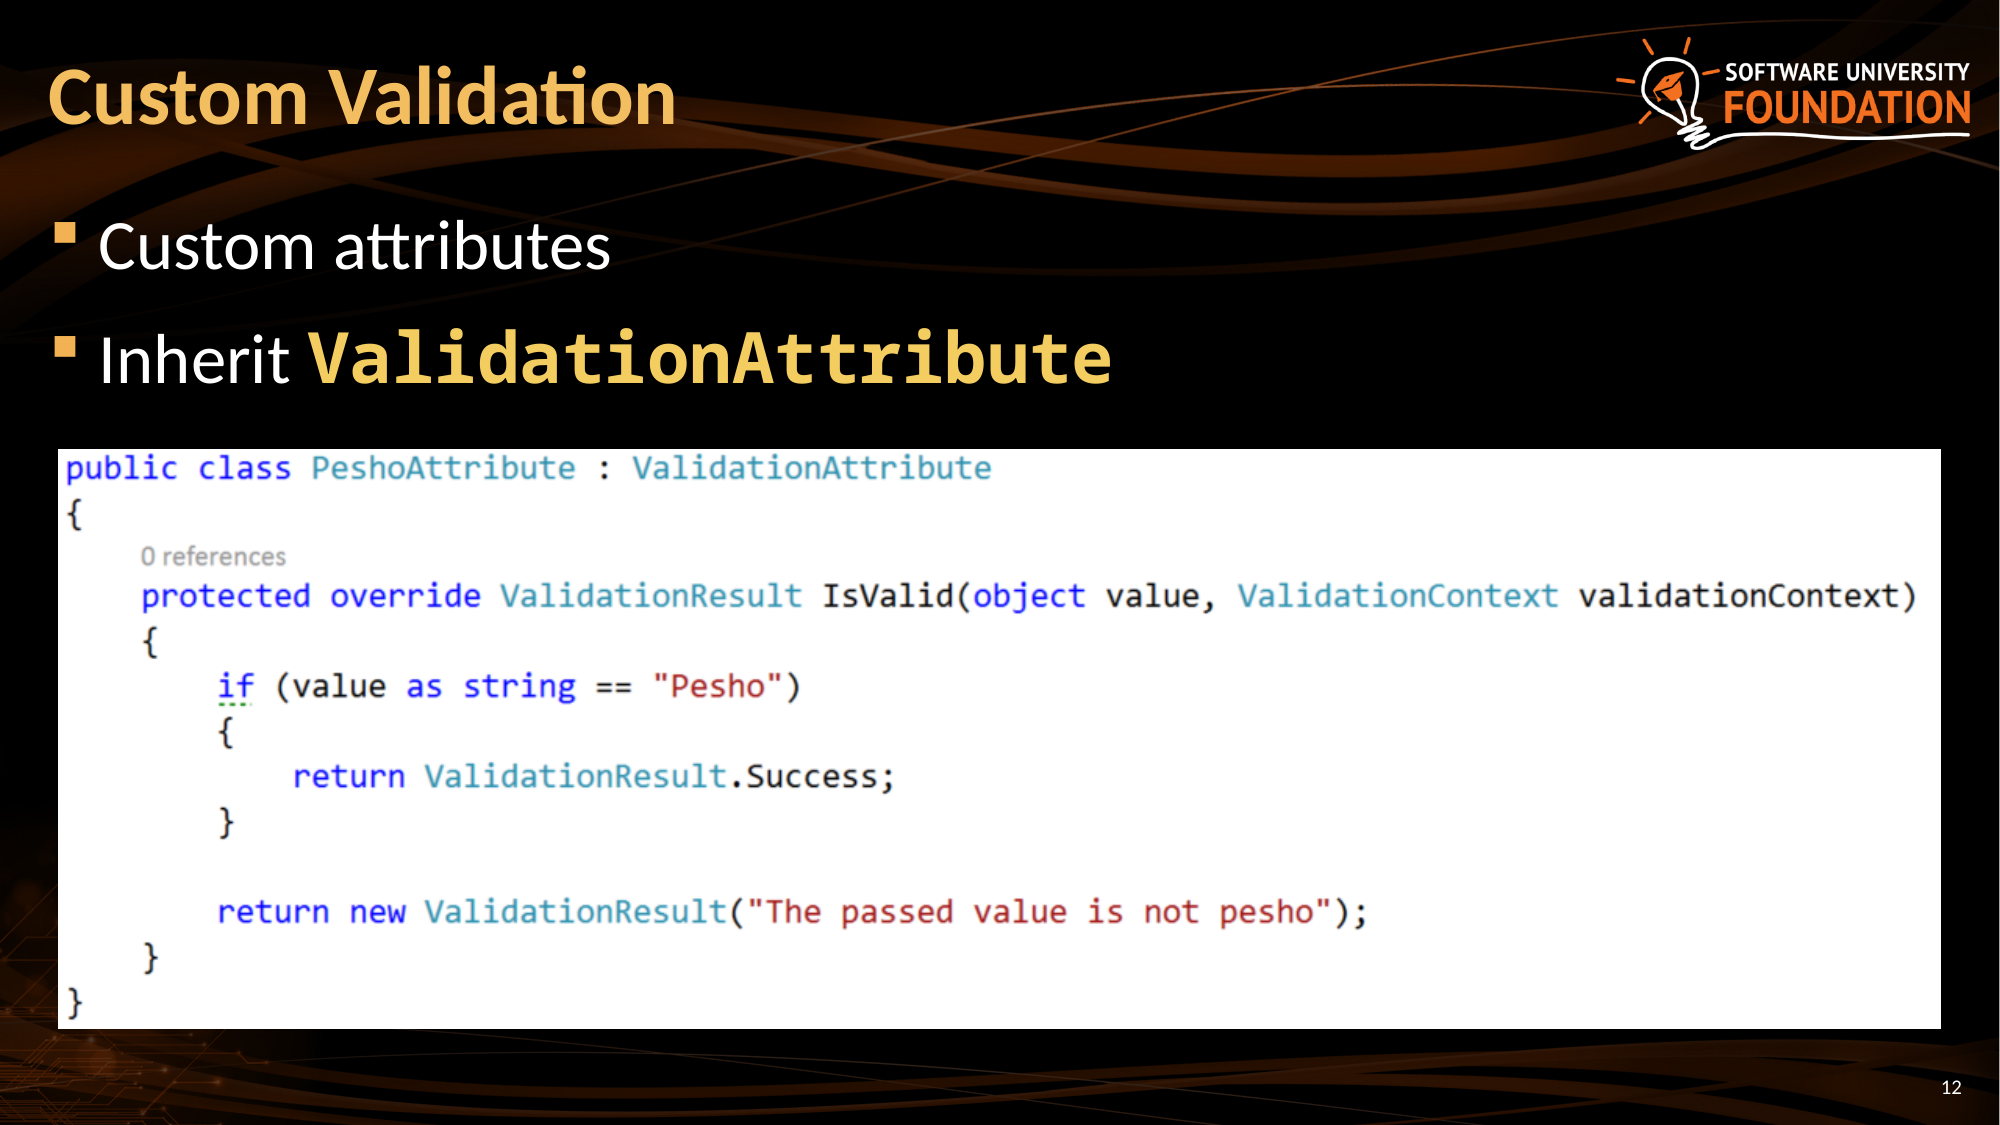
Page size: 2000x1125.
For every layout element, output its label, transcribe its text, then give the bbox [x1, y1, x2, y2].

list Custom attributes Inherit ValidationAttribute [31, 188, 1968, 1103]
title Custom Validation [30, 6, 1602, 189]
picture [0, 0, 2000, 1125]
